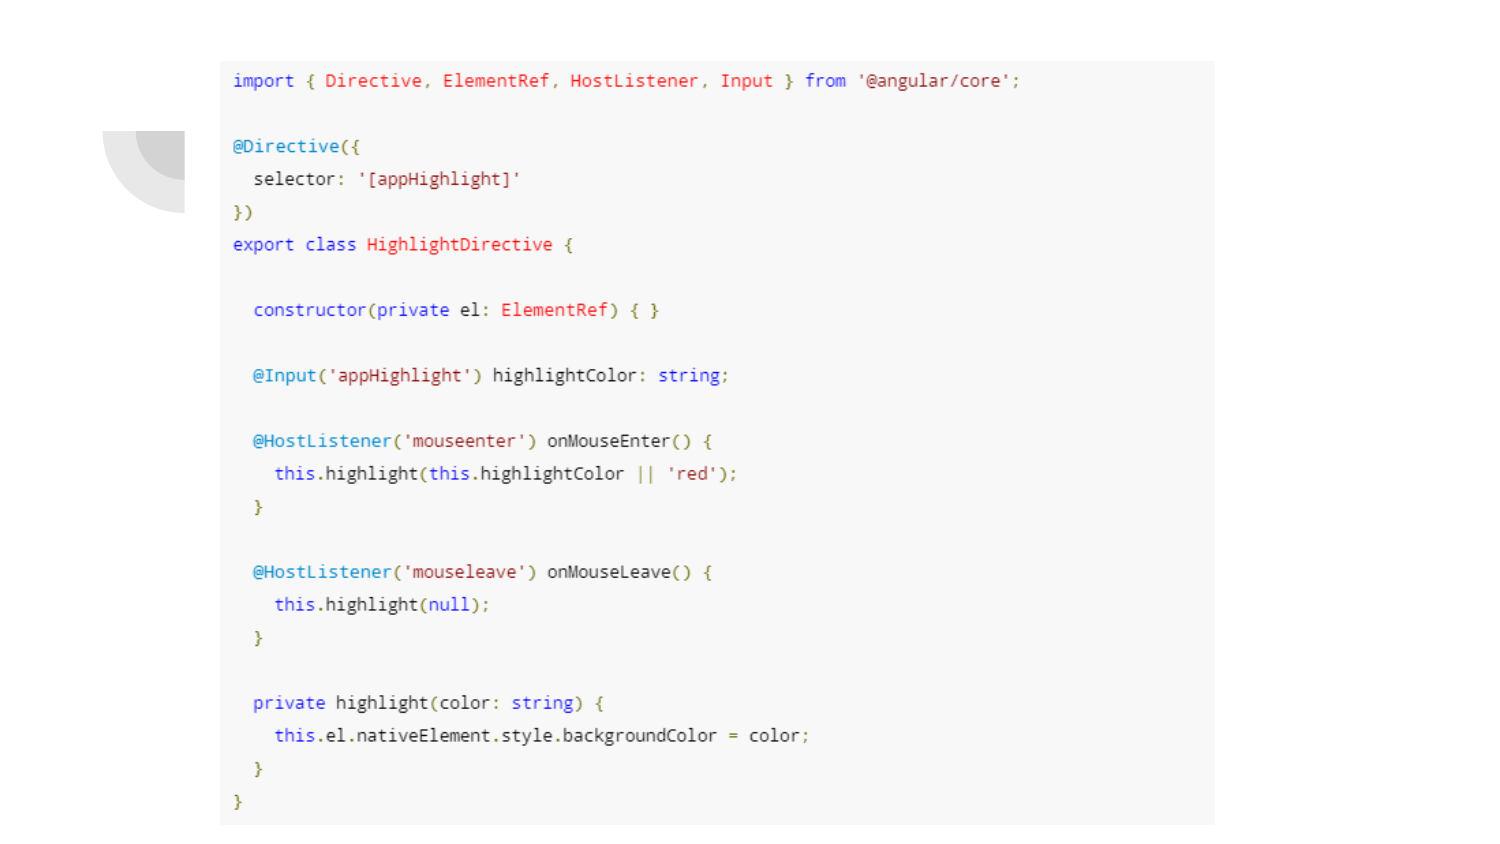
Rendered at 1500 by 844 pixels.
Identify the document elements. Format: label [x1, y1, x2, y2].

picture [220, 61, 1216, 825]
